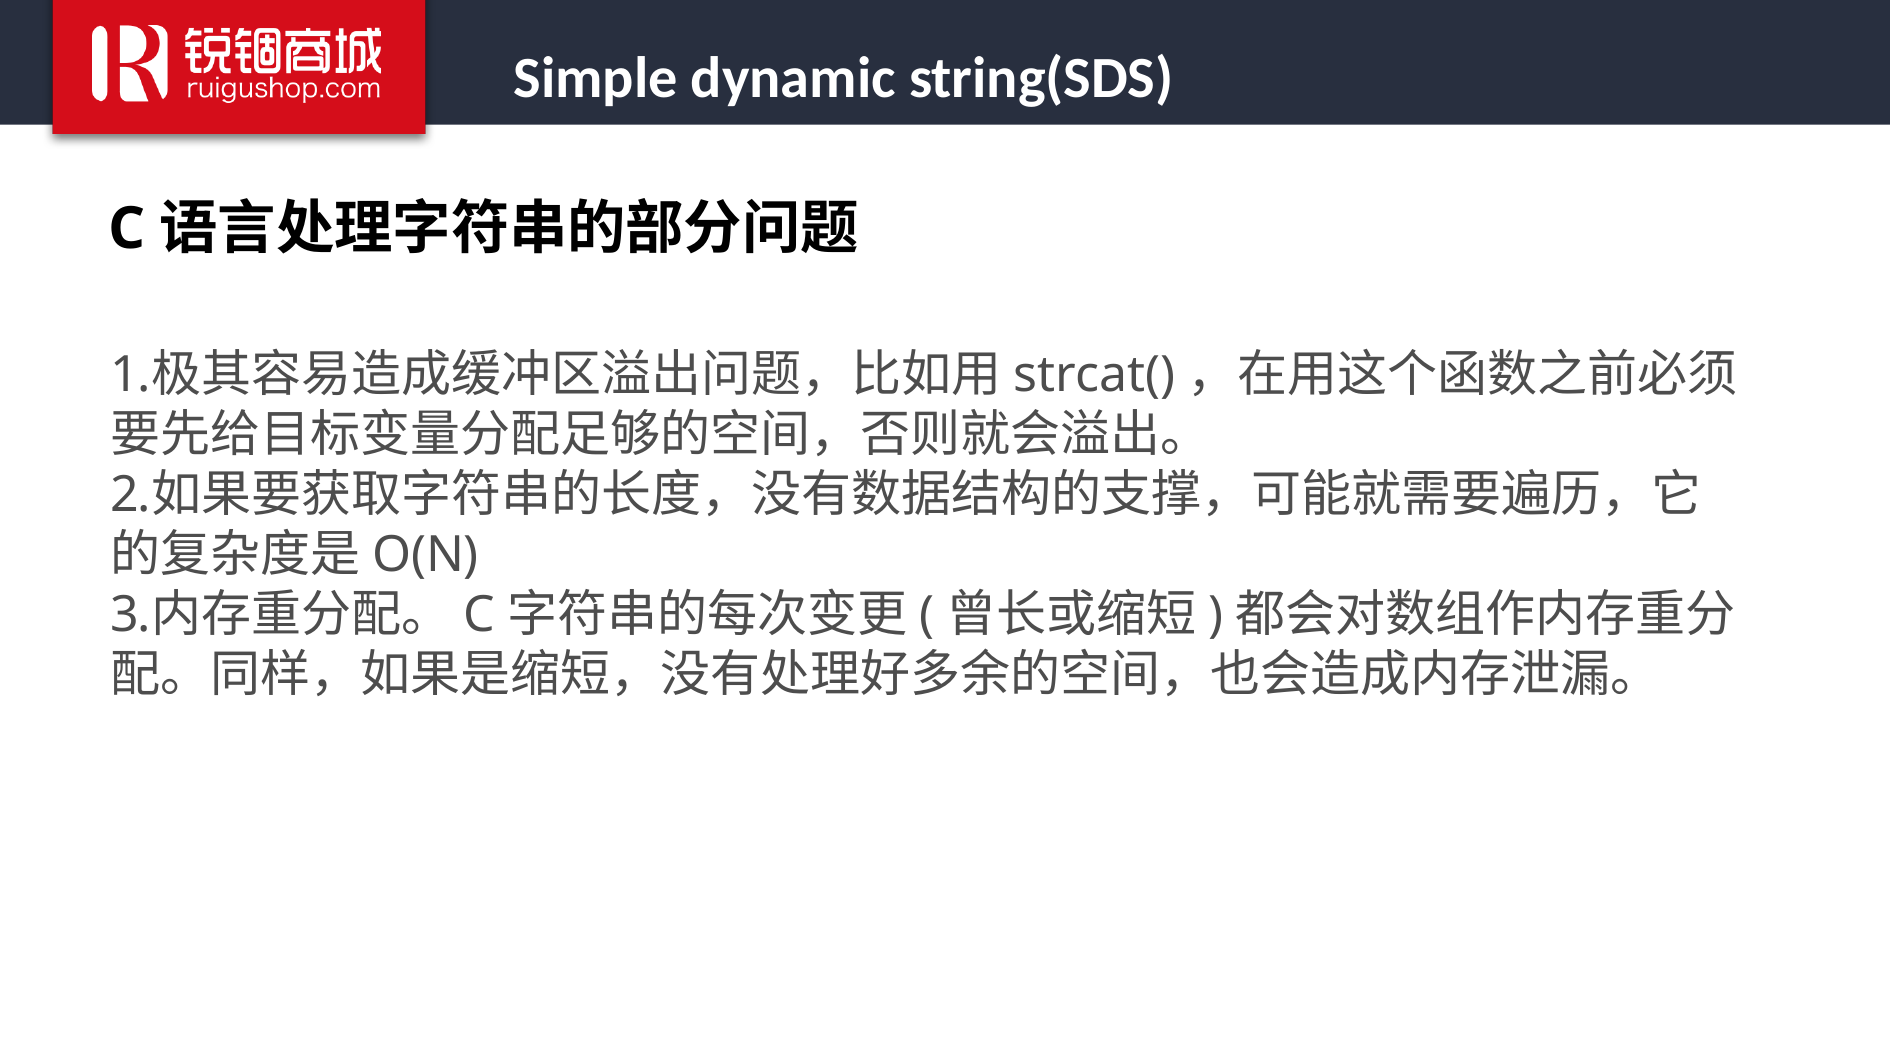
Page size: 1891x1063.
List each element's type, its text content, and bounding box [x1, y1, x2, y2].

text_box Simple dynamic string(SDS) [498, 31, 1189, 117]
picture [20, 0, 458, 162]
text_box C语言处理字符串的部分问题 [94, 182, 874, 268]
text_box 极其容易造成缓冲区溢出问题，比如用strcat()，在用这个函数之前必须要先给目标变量分配足够的空间，否则就会溢出。 如果要获取字符串的长度，没有数据结构的支撑，可能就需要遍历，它的复杂度是O(N) 内存重分配。C字符串的每次变更(曾长或缩短)都会对数组作内存重分配。同样，如果是缩短，没有处理好多余的空间，也会造成内存泄漏。 [95, 334, 1761, 770]
